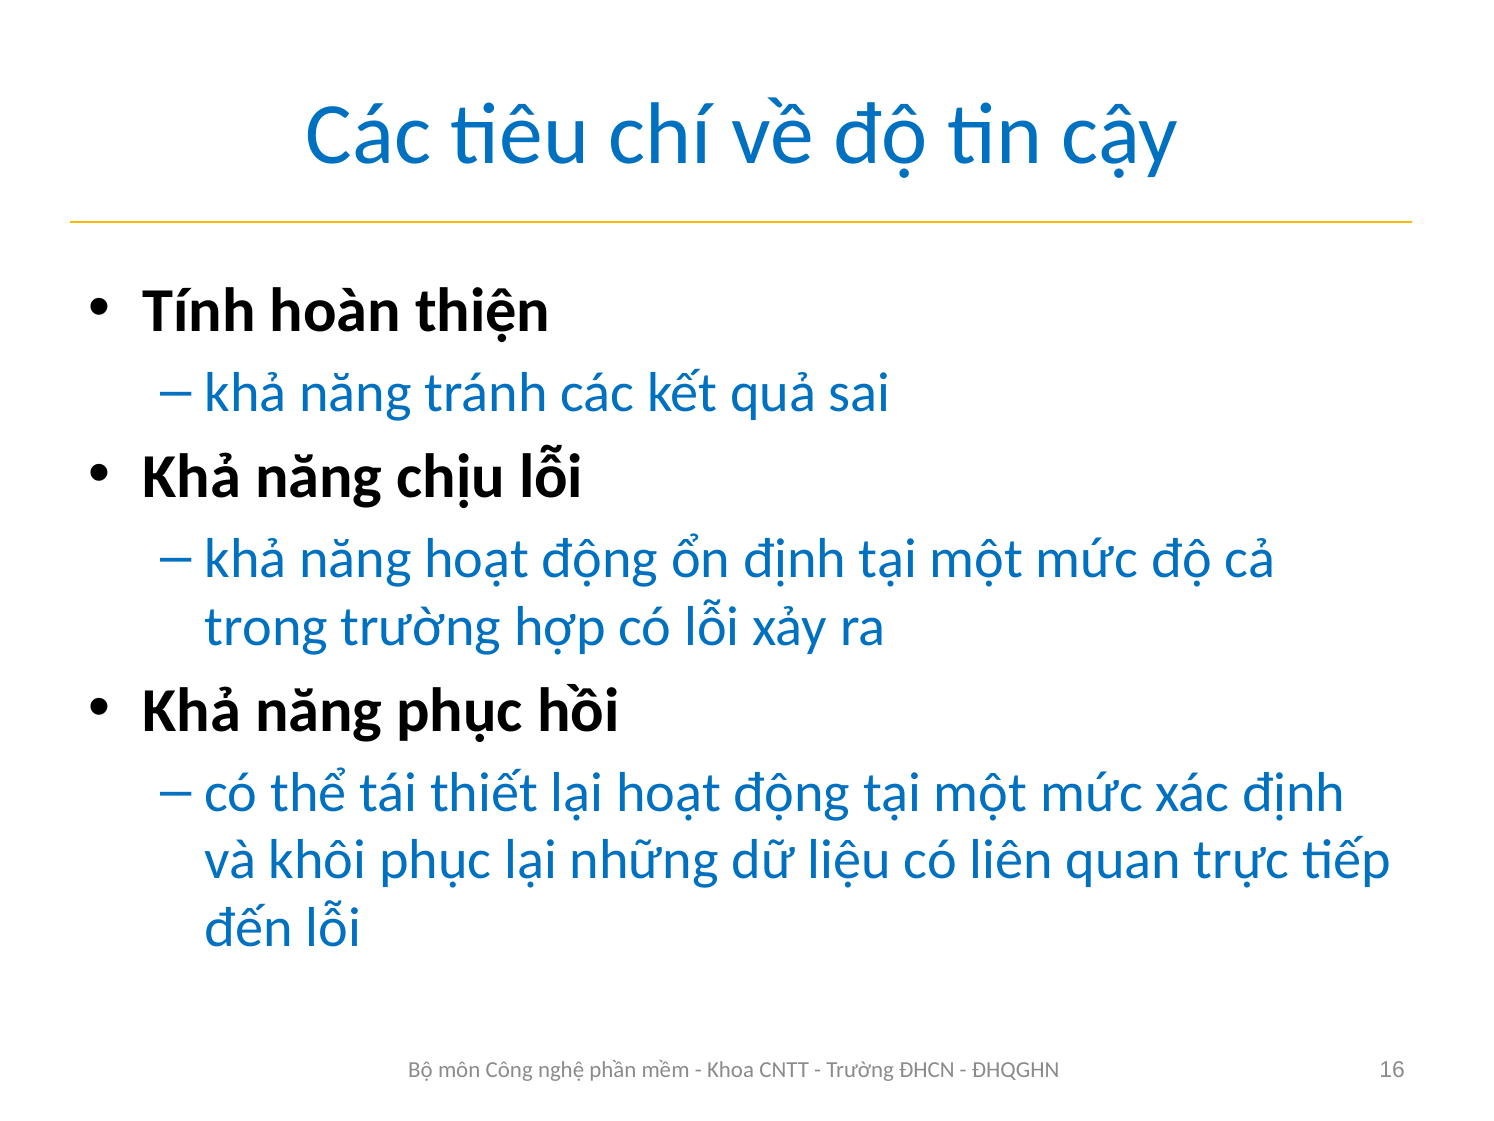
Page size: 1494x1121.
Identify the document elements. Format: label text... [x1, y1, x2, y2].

footer Bộ môn Công nghệ phần mềm - Khoa CNTT - Trường ĐHCN - ĐHQGHN [371, 1038, 1070, 1099]
list Tính hoàn thiện khả năng tránh các kết quả sai Khả năng chịu lỗi khả năng hoạt động ổn định tại một mức độ cả trong trường hợp có lỗi xảy ra Khả năng phục hồi có thể tái thiết lại hoạt động tại một mức xác định và khôi phục lại những dữ liệu có liên quan trực tiếp đến lỗi [74, 261, 1420, 1002]
title Các tiêu chí về độ tin cậy [69, 34, 1415, 223]
slide_number 16 [1070, 1038, 1419, 1099]
